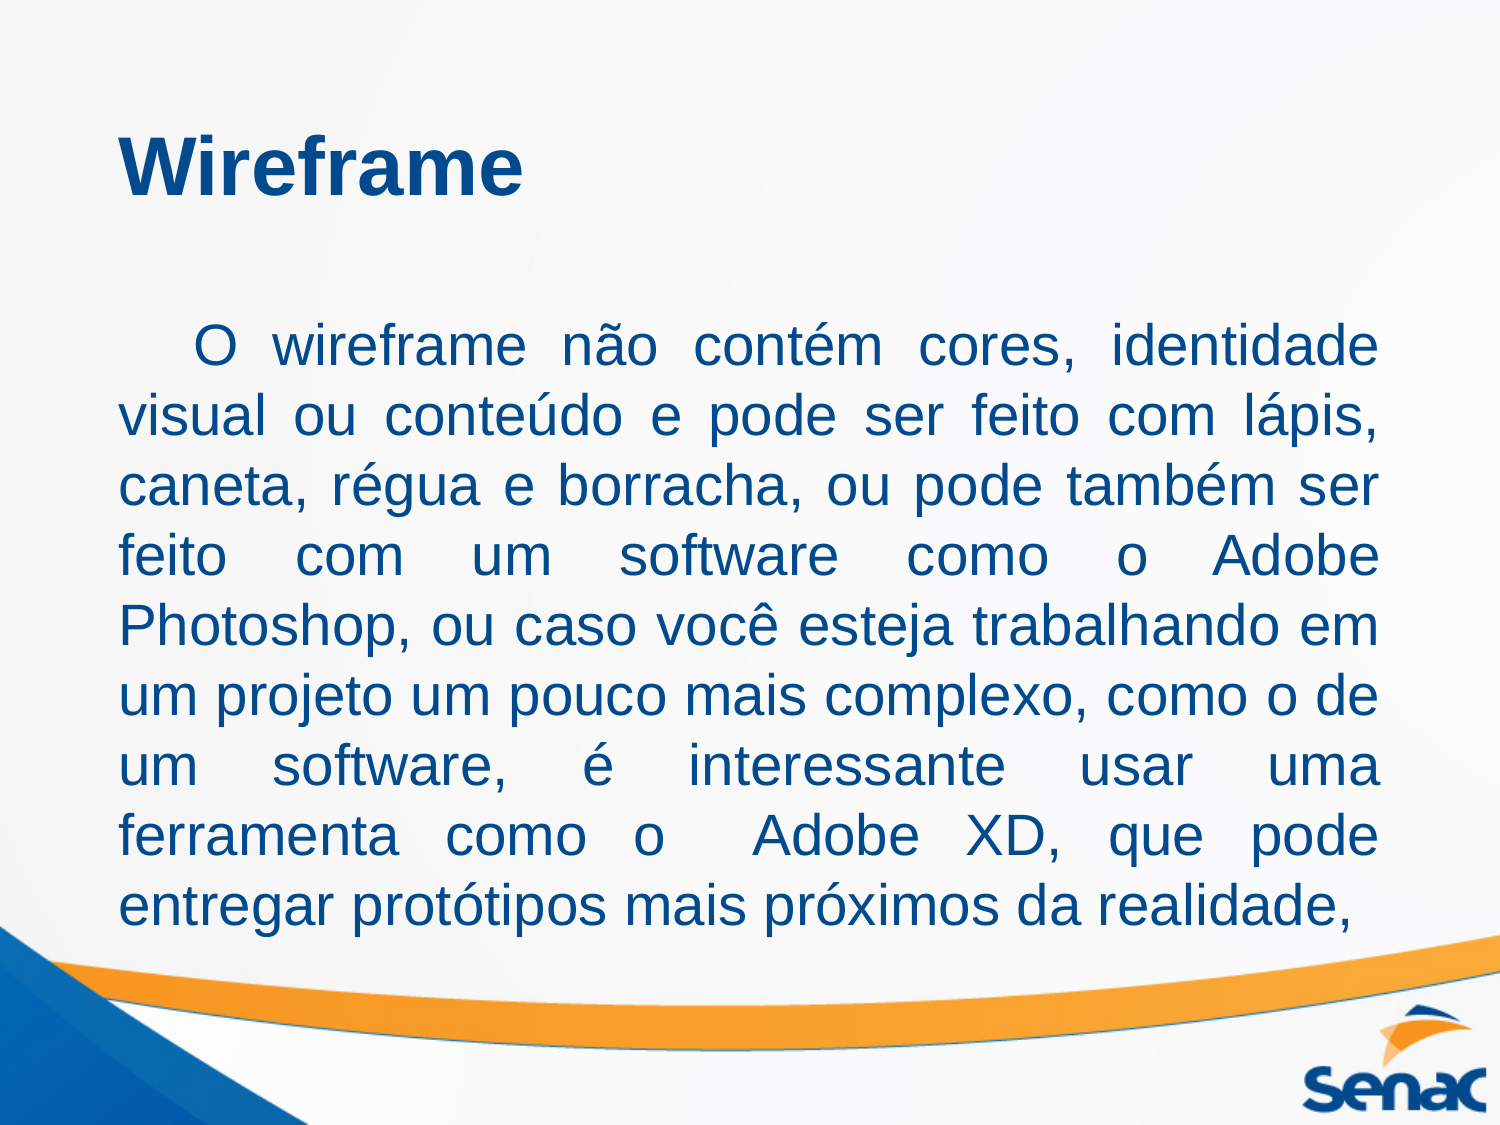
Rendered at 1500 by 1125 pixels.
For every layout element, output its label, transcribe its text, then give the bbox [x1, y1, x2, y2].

list O wireframe não contém cores, identidade visual ou conteúdo e pode ser feito com lápis, caneta, régua e borracha, ou pode também ser feito com um software como o Adobe Photoshop, ou caso você esteja trabalhando em um projeto um pouco mais complexo, como o de um software, é interessante usar uma ferramenta como o Adobe XD, que pode entregar protótipos mais próximos da realidade, [103, 299, 1397, 1014]
picture [0, 0, 1500, 1125]
title Wireframe [103, 59, 1397, 278]
